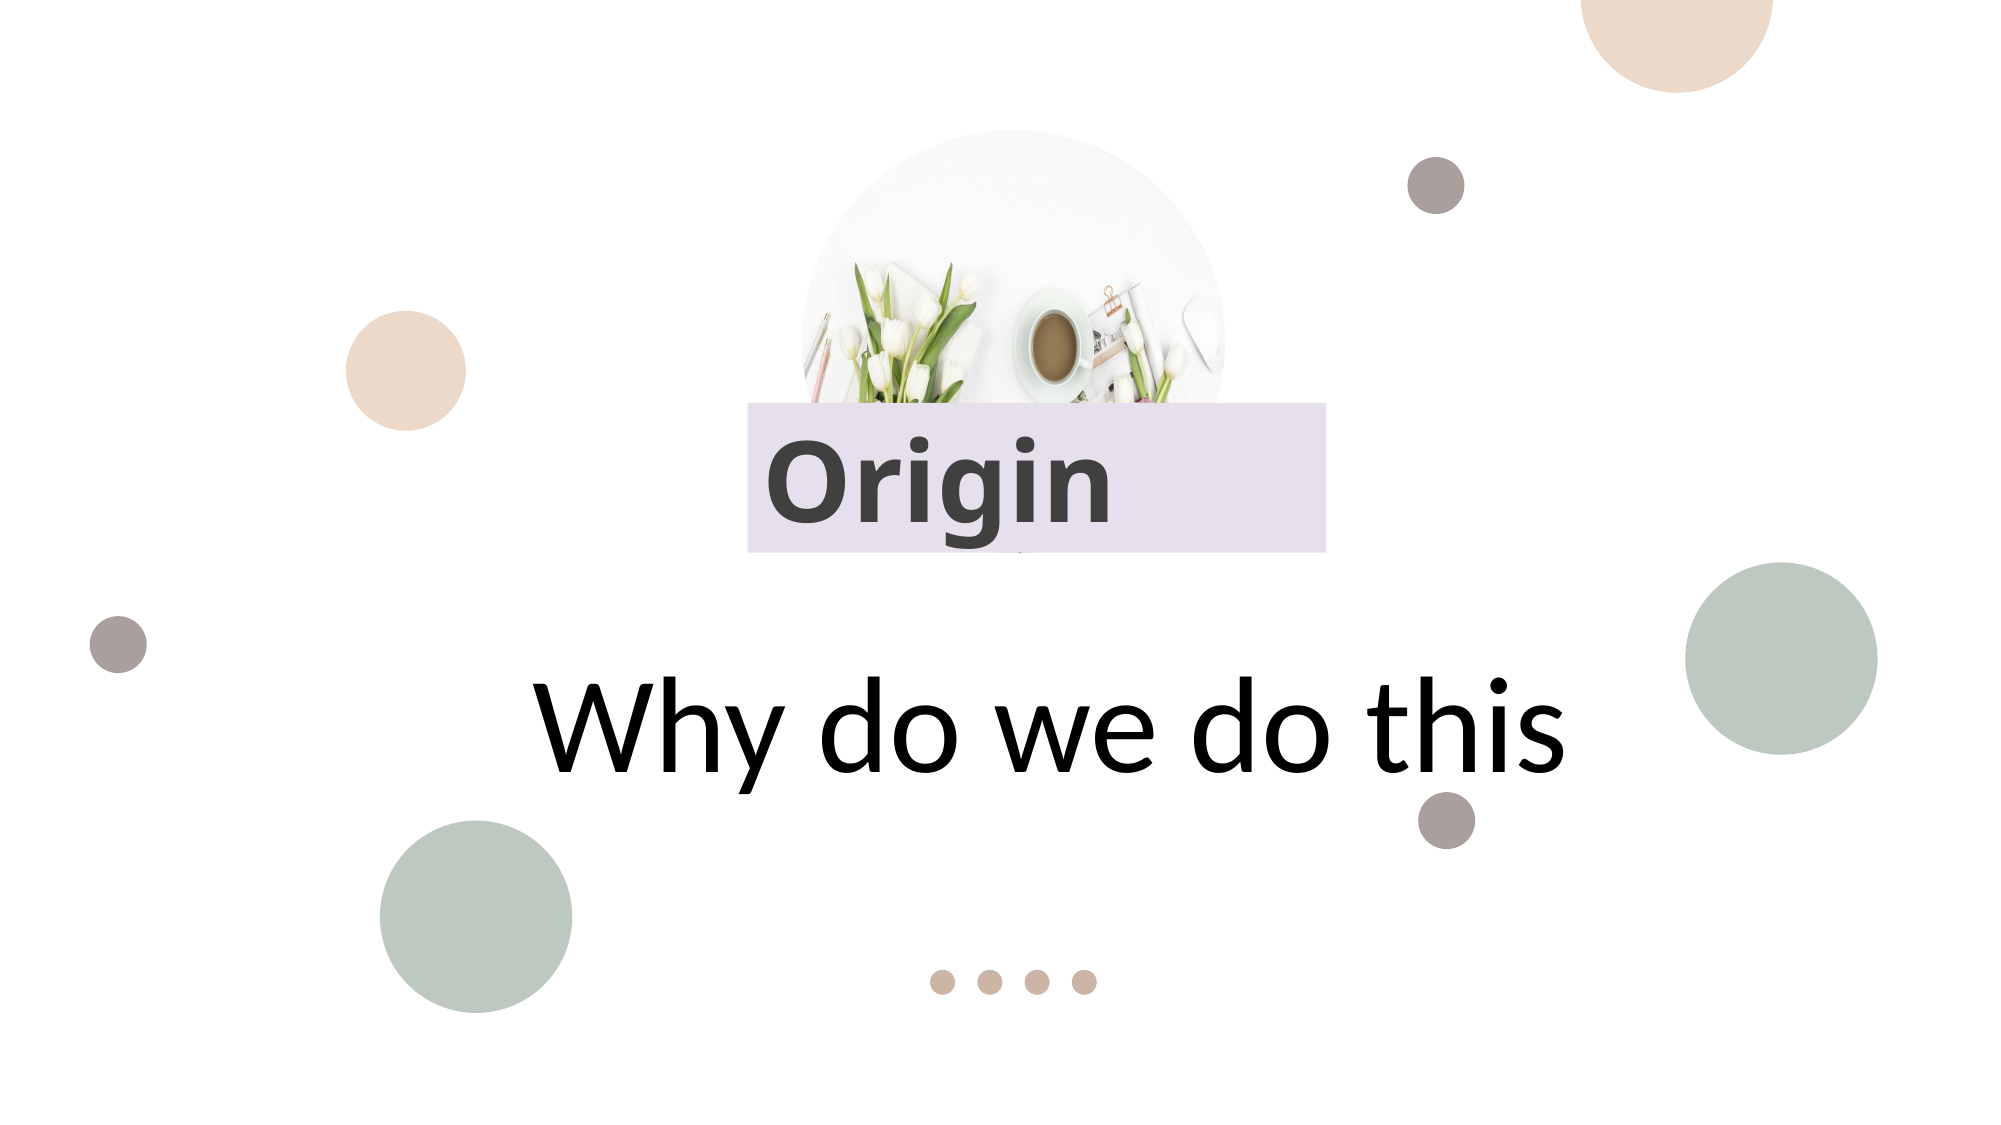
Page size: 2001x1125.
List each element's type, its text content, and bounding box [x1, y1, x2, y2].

text_box Why do we do this [505, 675, 1755, 759]
text_box [1417, 791, 1477, 851]
text_box [1684, 561, 1879, 756]
text_box [378, 819, 574, 1014]
text_box [800, 129, 1227, 402]
text_box [1579, 0, 1774, 94]
text_box [1406, 155, 1466, 216]
text_box [344, 309, 467, 432]
text_box [88, 615, 148, 675]
text_box Origin [747, 402, 1327, 553]
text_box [930, 969, 1097, 995]
